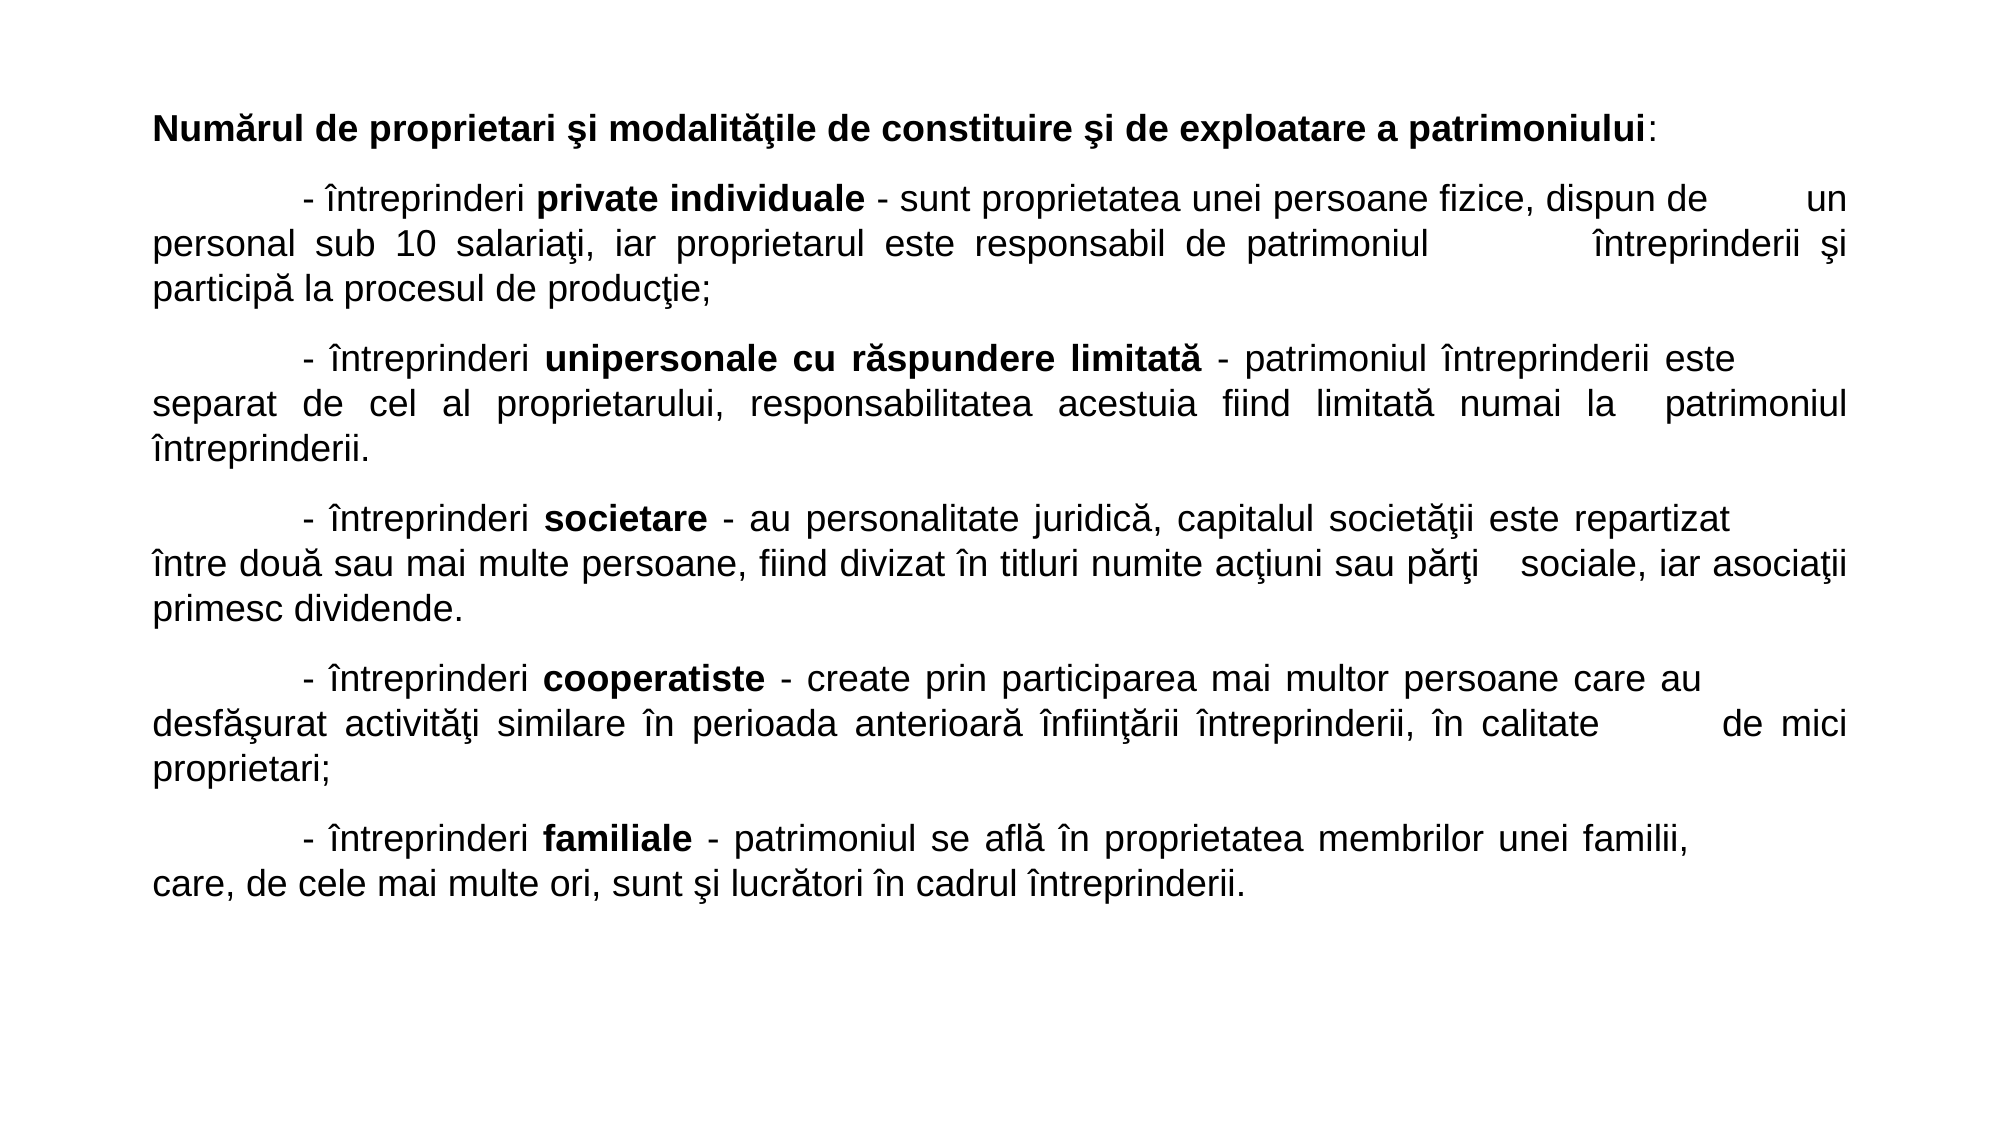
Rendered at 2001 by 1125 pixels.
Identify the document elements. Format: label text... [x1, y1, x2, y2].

list Numărul de proprietari şi modalităţile de constituire şi de exploatare a patrimoniului: - întreprinderi private individuale - sunt proprietatea unei persoane fizice, dispun de un personal sub 10 salariaţi, iar proprietarul este responsabil de patrimoniul întreprinderii şi participă la procesul de producţie; - întreprinderi unipersonale cu răspundere limitată - patrimoniul întreprinderii este separat de cel al proprietarului, responsabilitatea acestuia fiind limitată numai la patrimoniul întreprinderii. - întreprinderi societare - au personalitate juridică, capitalul societăţii este repartizat între două sau mai multe persoane, fiind divizat în titluri numite acţiuni sau părţi sociale, iar asociaţii primesc dividende. - întreprinderi cooperatiste - create prin participarea mai multor persoane care au desfăşurat activităţi similare în perioada anterioară înfiinţării întreprinderii, în calitate de mici proprietari; - întreprinderi familiale - patrimoniul se află în proprietatea membrilor unei familii, care, de cele mai multe ori, sunt şi lucrători în cadrul întreprinderii. [137, 96, 1863, 1014]
